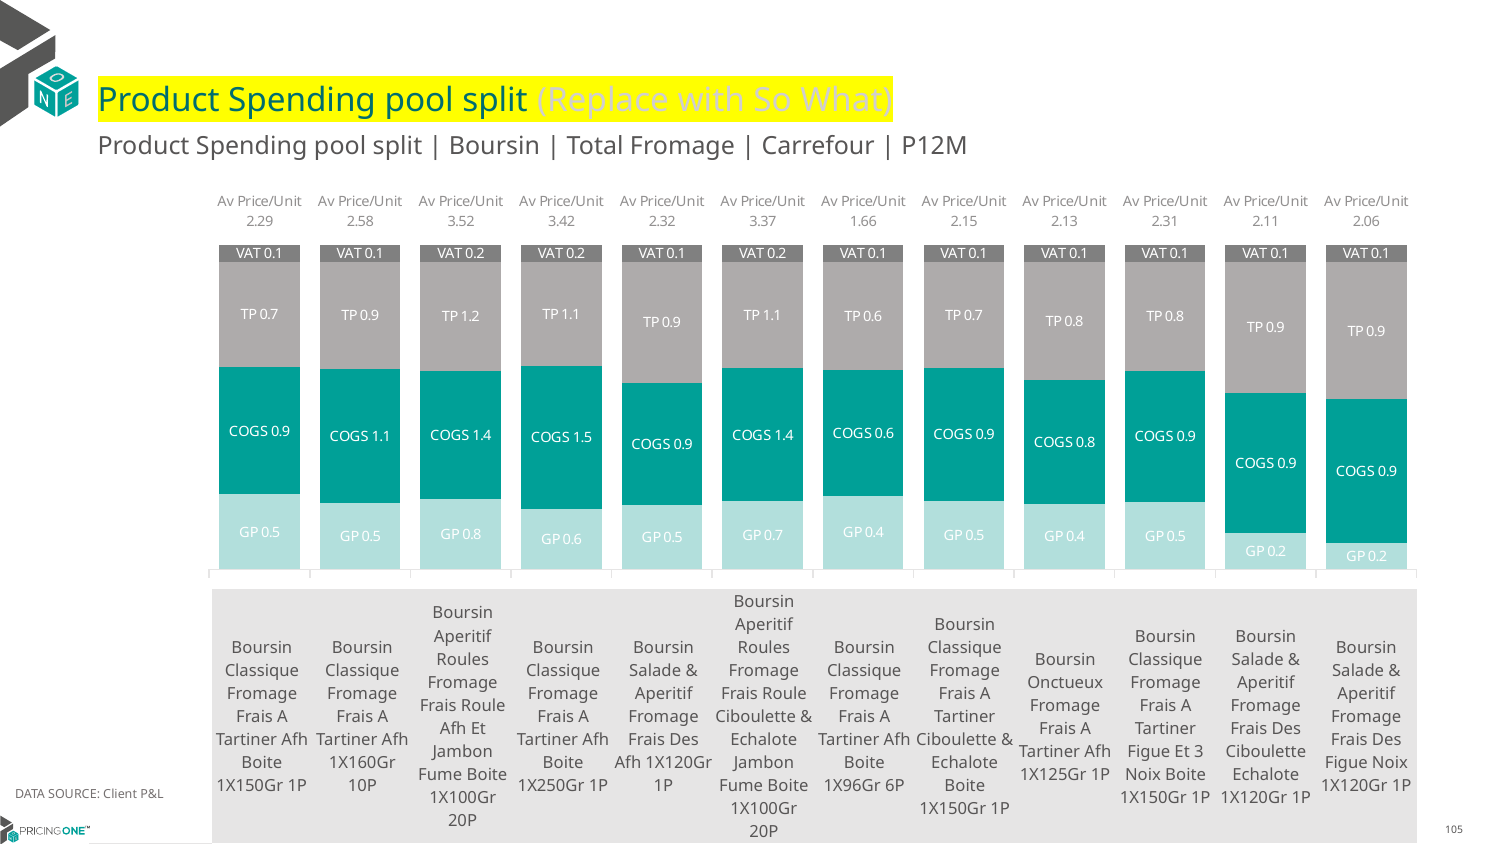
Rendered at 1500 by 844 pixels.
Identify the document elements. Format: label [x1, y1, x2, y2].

slide_number [1417, 815, 1479, 844]
table_header [89, 589, 1417, 843]
title [82, 0, 1418, 127]
list [82, 127, 1418, 186]
chart [208, 185, 1418, 579]
list [0, 776, 89, 814]
